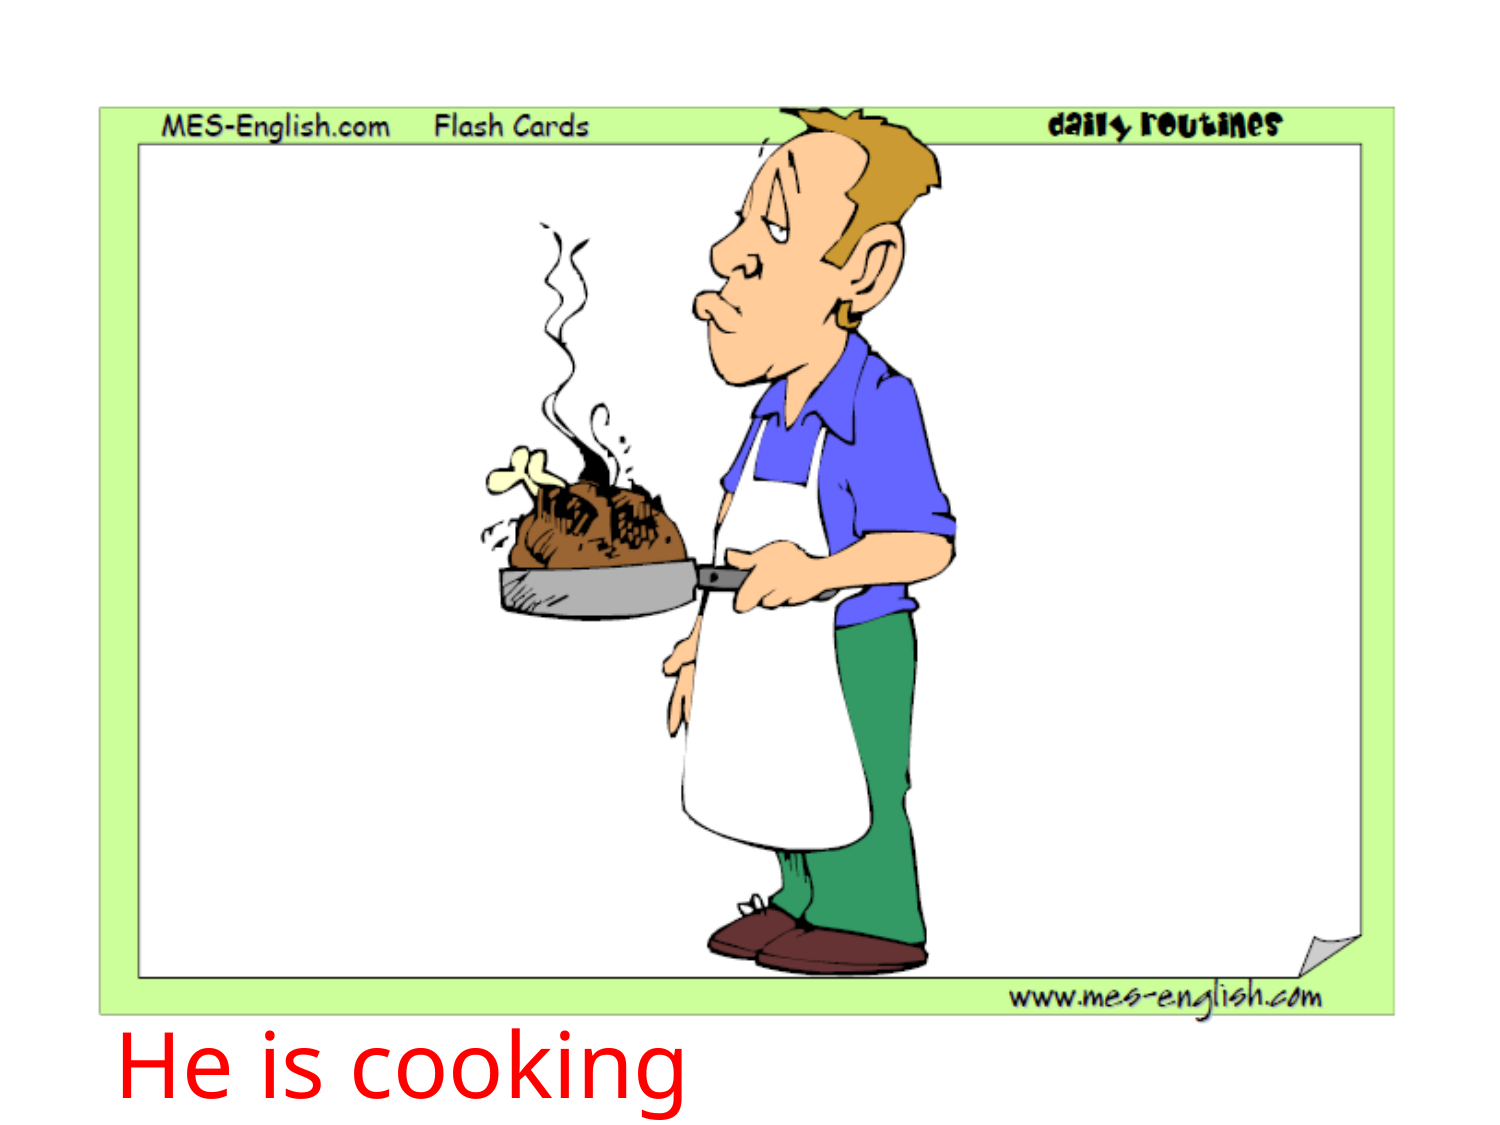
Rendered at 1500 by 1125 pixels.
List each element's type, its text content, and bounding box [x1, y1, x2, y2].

text_box He is cooking [99, 1040, 725, 1125]
picture [89, 96, 1411, 1030]
